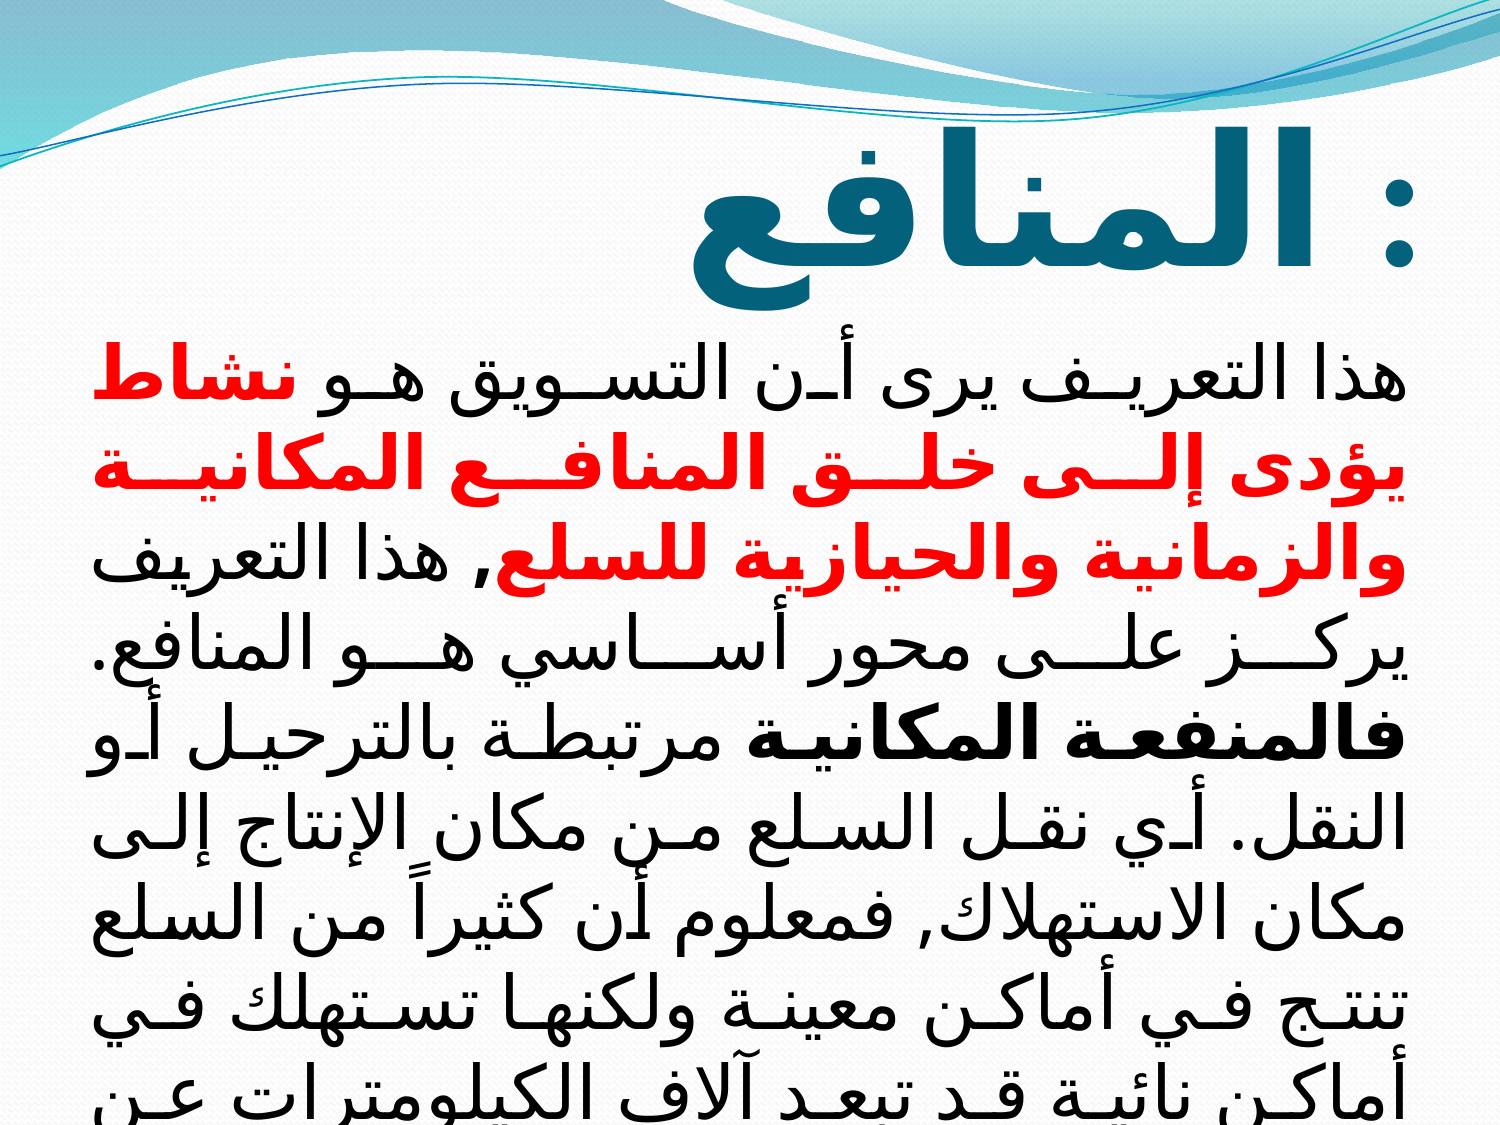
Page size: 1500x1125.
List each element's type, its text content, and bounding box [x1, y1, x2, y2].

list هذا التعريف يرى أن التسويق هو نشاط يؤدى إلى خلق المنافع المكانية والزمانية والحيازية للسلع, هذا التعريف يركز على محور أساسي هو المنافع. فالمنفعة المكانية مرتبطة بالترحيل أو النقل. أي نقل السلع من مكان الإنتاج إلى مكان الاستهلاك, فمعلوم أن كثيراً من السلع تنتج في أماكن معينة ولكنها تستهلك في أماكن نائية قد تبعد آلاف الكيلومترات عن أماكن الإنتاج. [75, 317, 1425, 1038]
title المنافع : [75, 115, 1425, 303]
